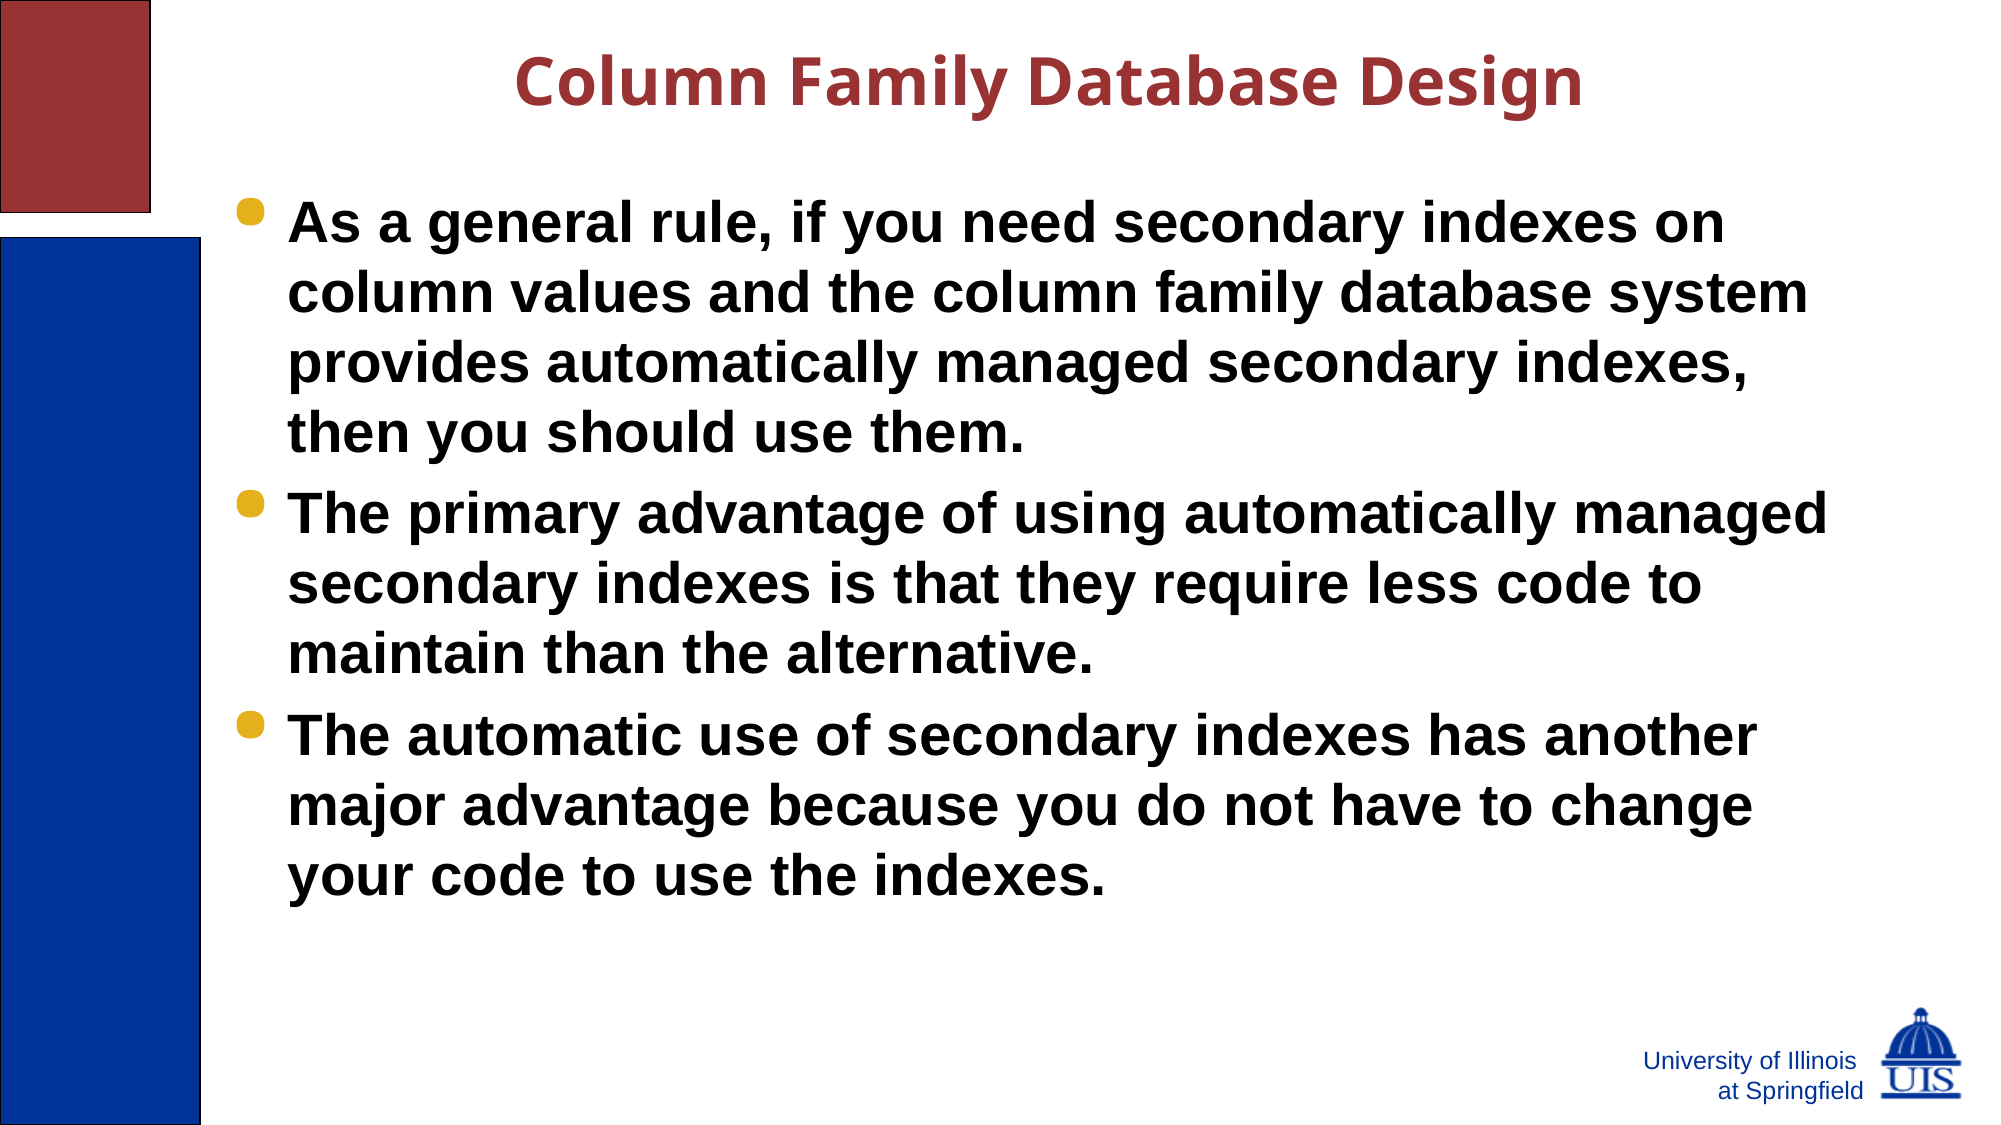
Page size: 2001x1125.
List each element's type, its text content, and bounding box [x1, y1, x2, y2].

title Column Family Database Design [200, 45, 1900, 113]
picture [1879, 1006, 1964, 1102]
list As a general rule, if you need secondary indexes on column values and the column family database system provides automatically managed secondary indexes, then you should use them. The primary advantage of using automatically managed secondary indexes is that they require less code to maintain than the alternative. The automatic use of secondary indexes has another major advantage because you do not have to change your code to use the indexes. [216, 176, 1901, 1005]
